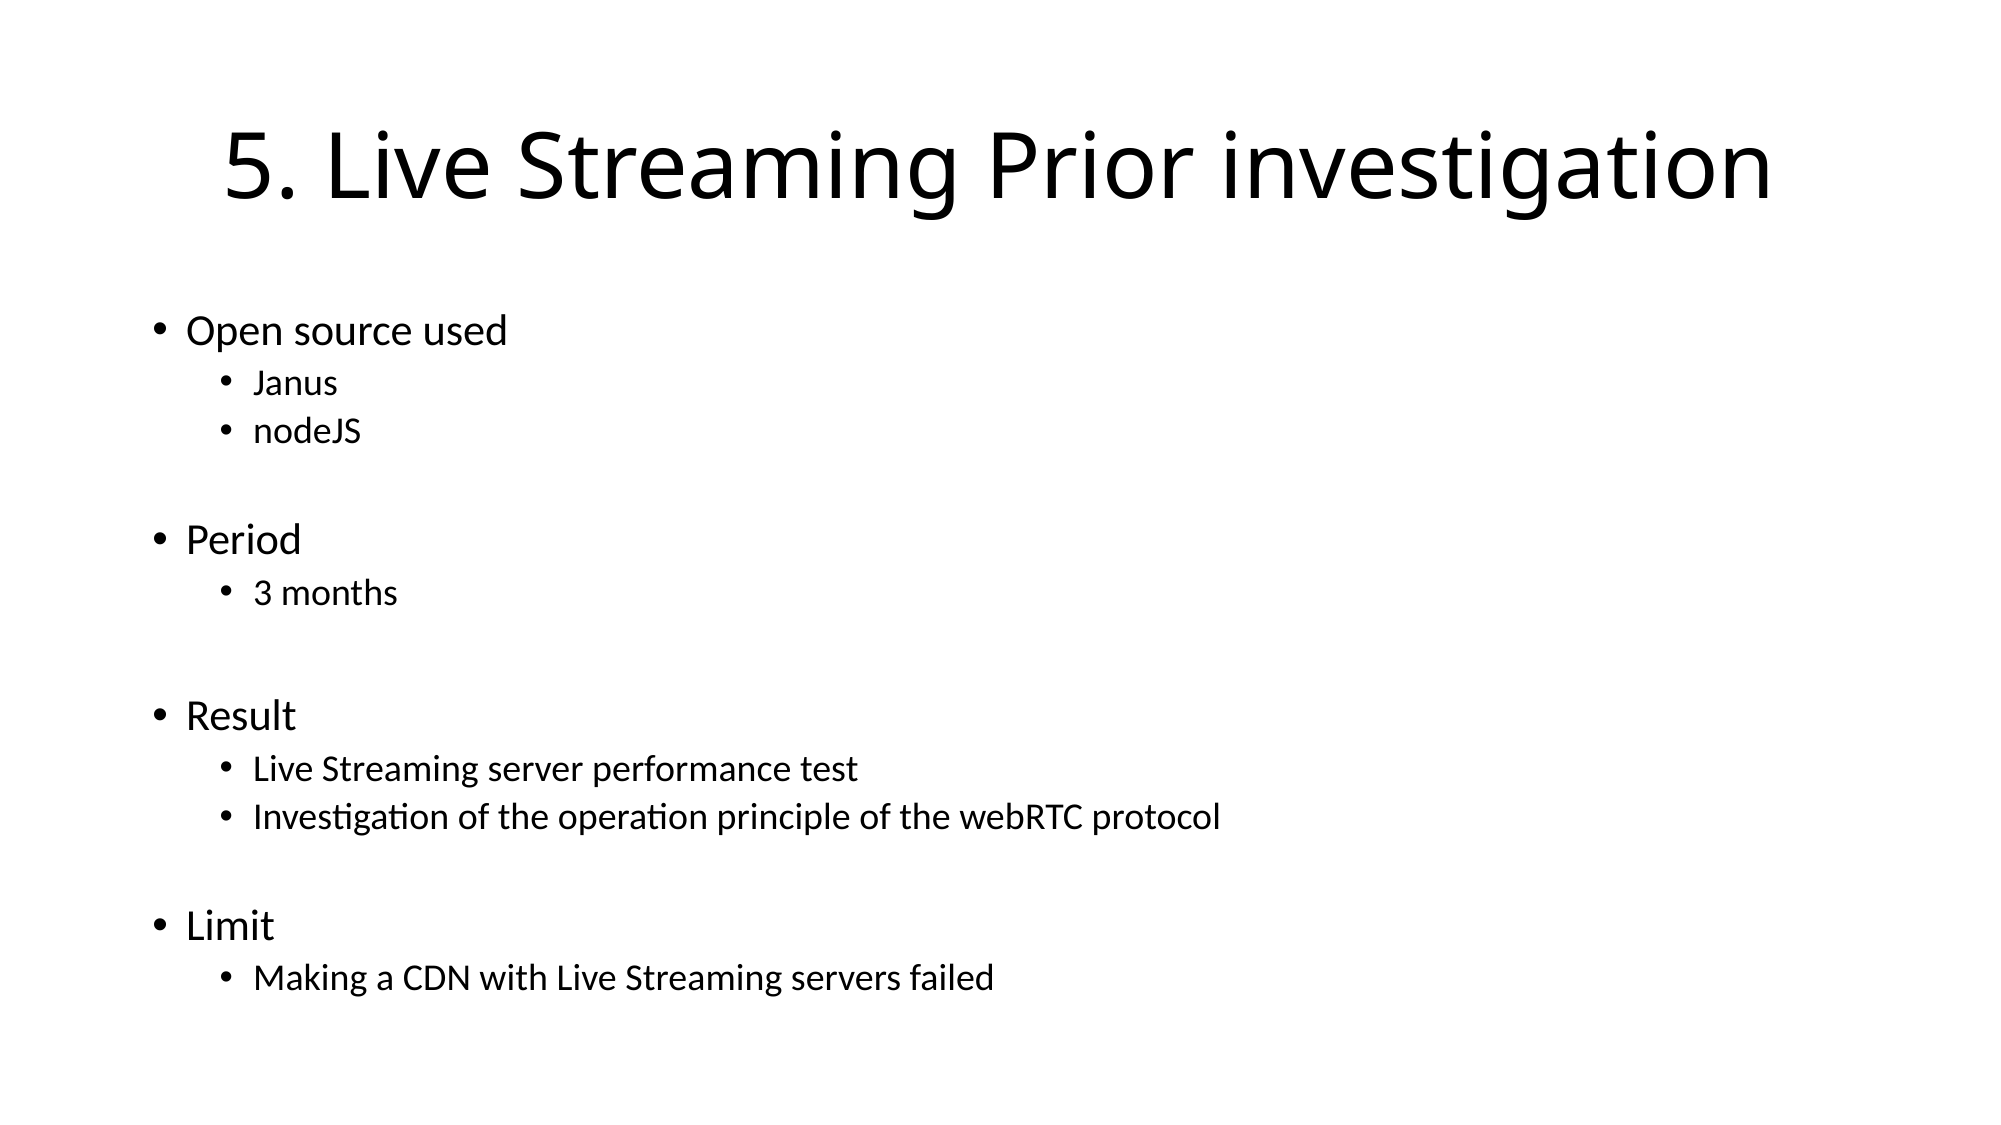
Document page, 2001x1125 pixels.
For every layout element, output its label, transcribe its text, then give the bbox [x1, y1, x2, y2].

title 5. Live Streaming Prior investigation [137, 59, 1863, 278]
list Open source used Janus nodeJS Period 3 months Result Live Streaming server performance test Investigation of the operation principle of the webRTC protocol Limit Making a CDN with Live Streaming servers failed [137, 299, 1863, 1014]
